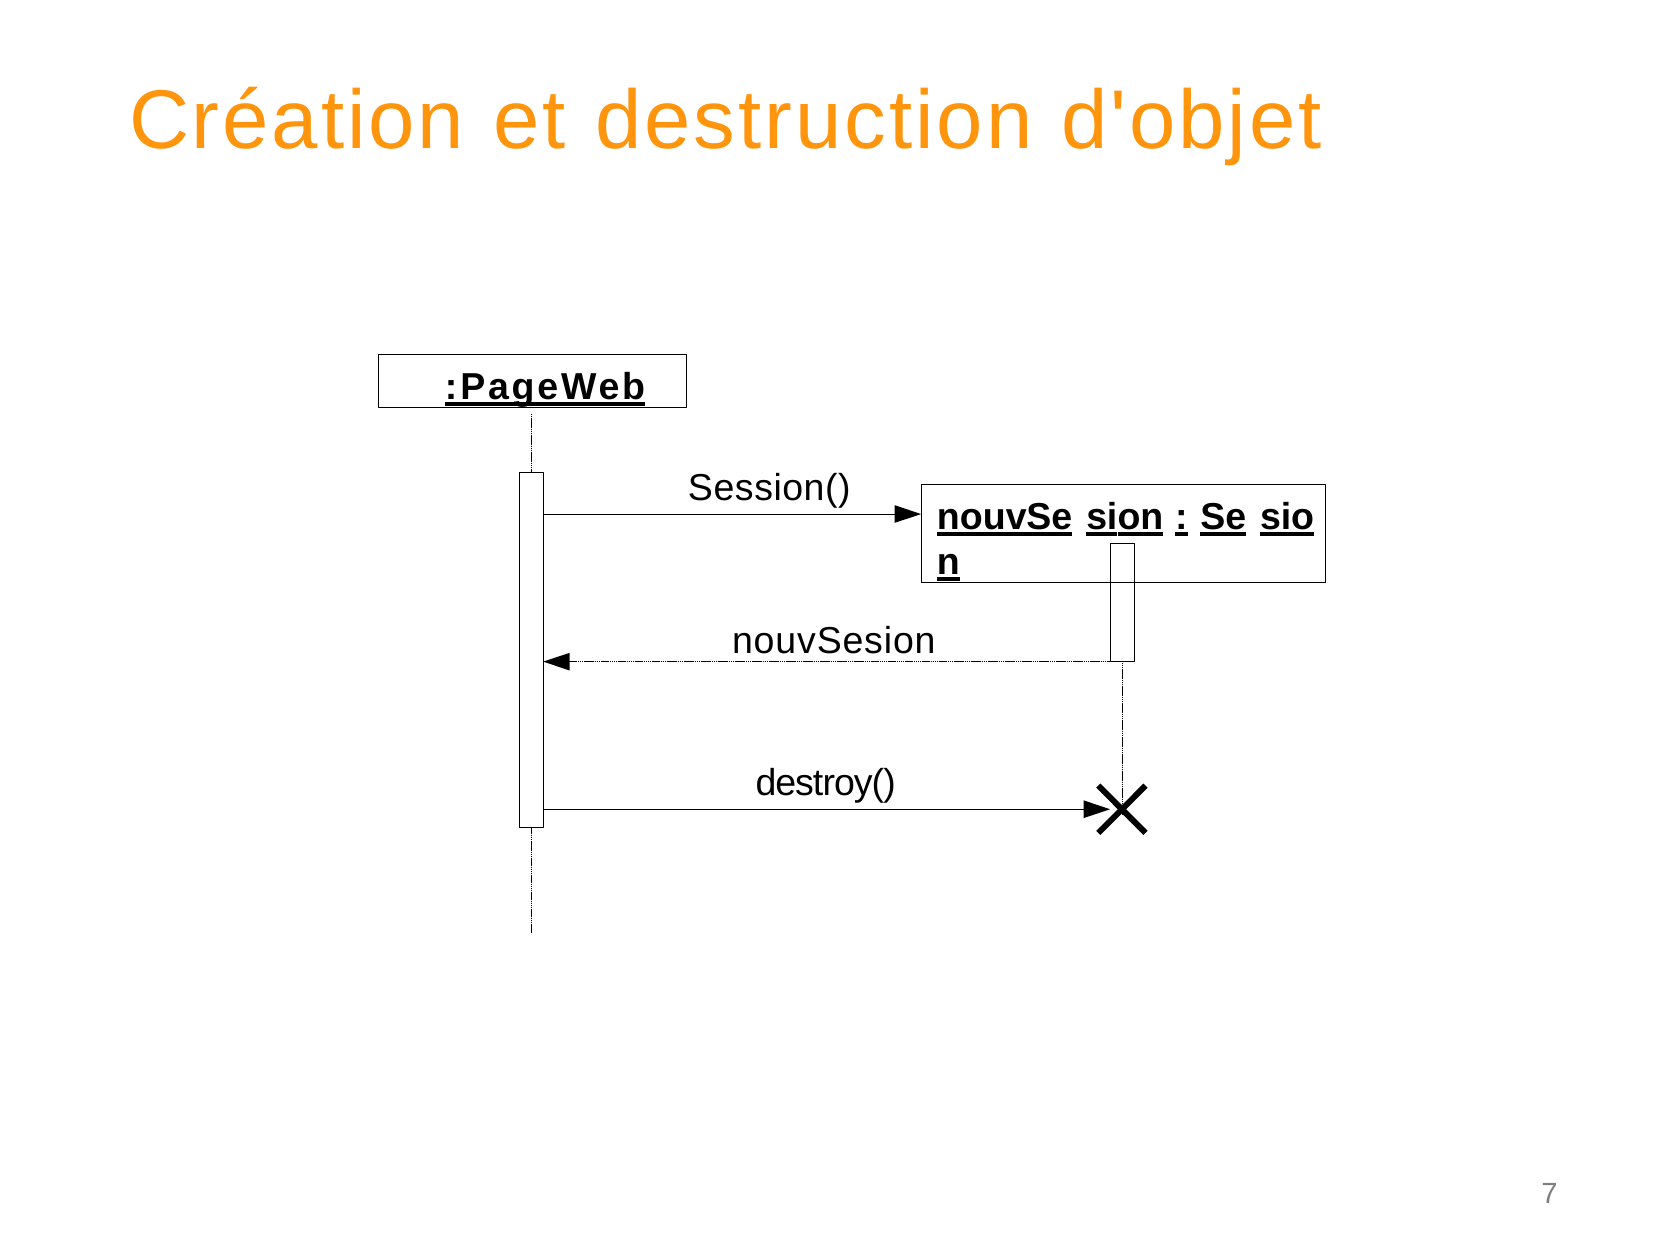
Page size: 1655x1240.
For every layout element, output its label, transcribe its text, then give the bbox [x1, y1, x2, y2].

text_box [519, 413, 1135, 934]
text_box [542, 782, 1149, 837]
slide_number 7 [1535, 1167, 1594, 1240]
text_box nouvSesion:Sesion [1140, 484, 1325, 583]
text_box :PageWeb [377, 354, 687, 408]
title Création et destruction d'objet [127, 63, 1416, 273]
